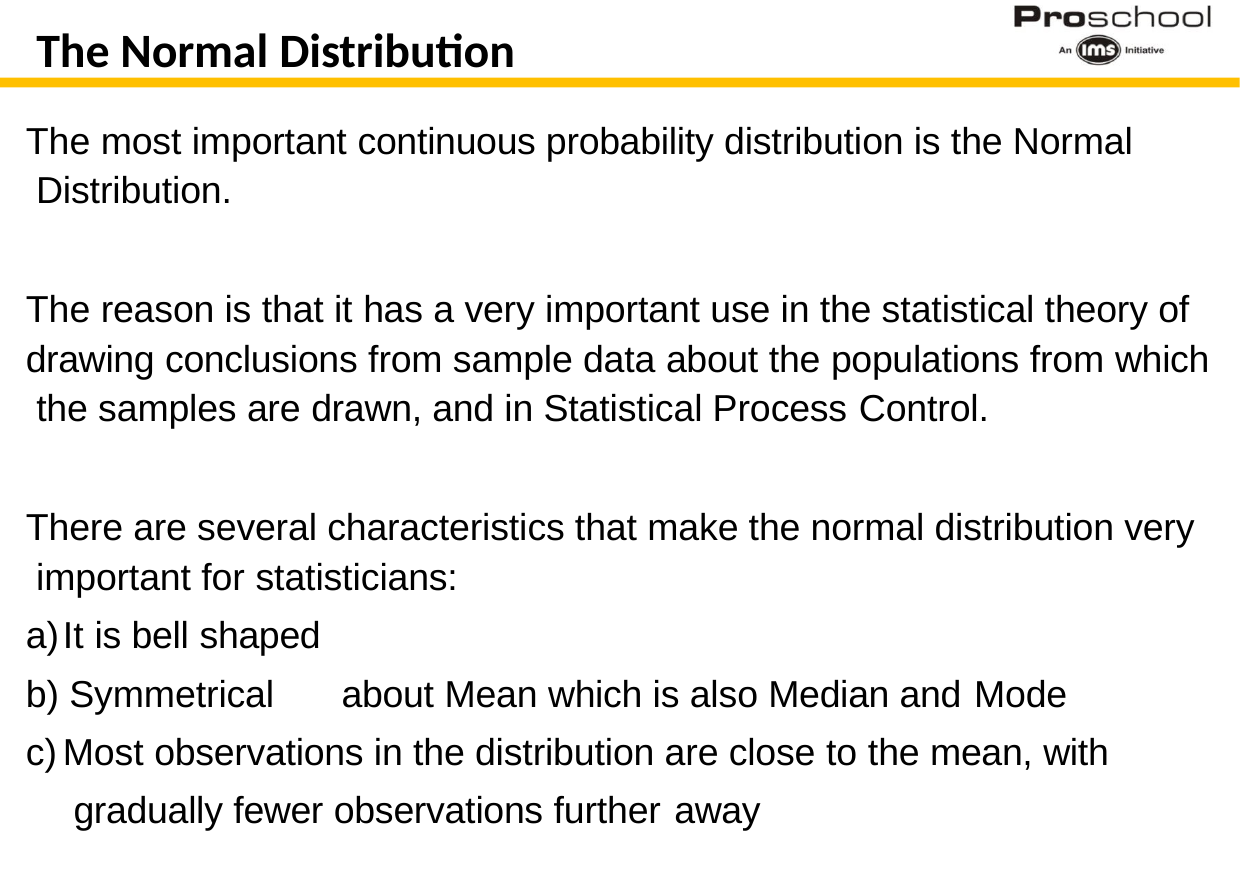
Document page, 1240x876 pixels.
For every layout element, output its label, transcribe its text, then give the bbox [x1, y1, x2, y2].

text_box The most important continuous probability distribution is the Normal Distribution. The reason is that it has a very important use in the statistical theory of drawing conclusions from sample data about the populations from which the samples are drawn, and in Statistical Process Control. There are several characteristics that make the normal distribution very important for statisticians: It is bell shaped Symmetrical about Mean which is also Median and Mode Most observations in the distribution are close to the mean, with gradually fewer observations further away [23, 112, 1217, 832]
title The Normal Distribution [23, 19, 1217, 112]
picture [1004, 0, 1221, 73]
